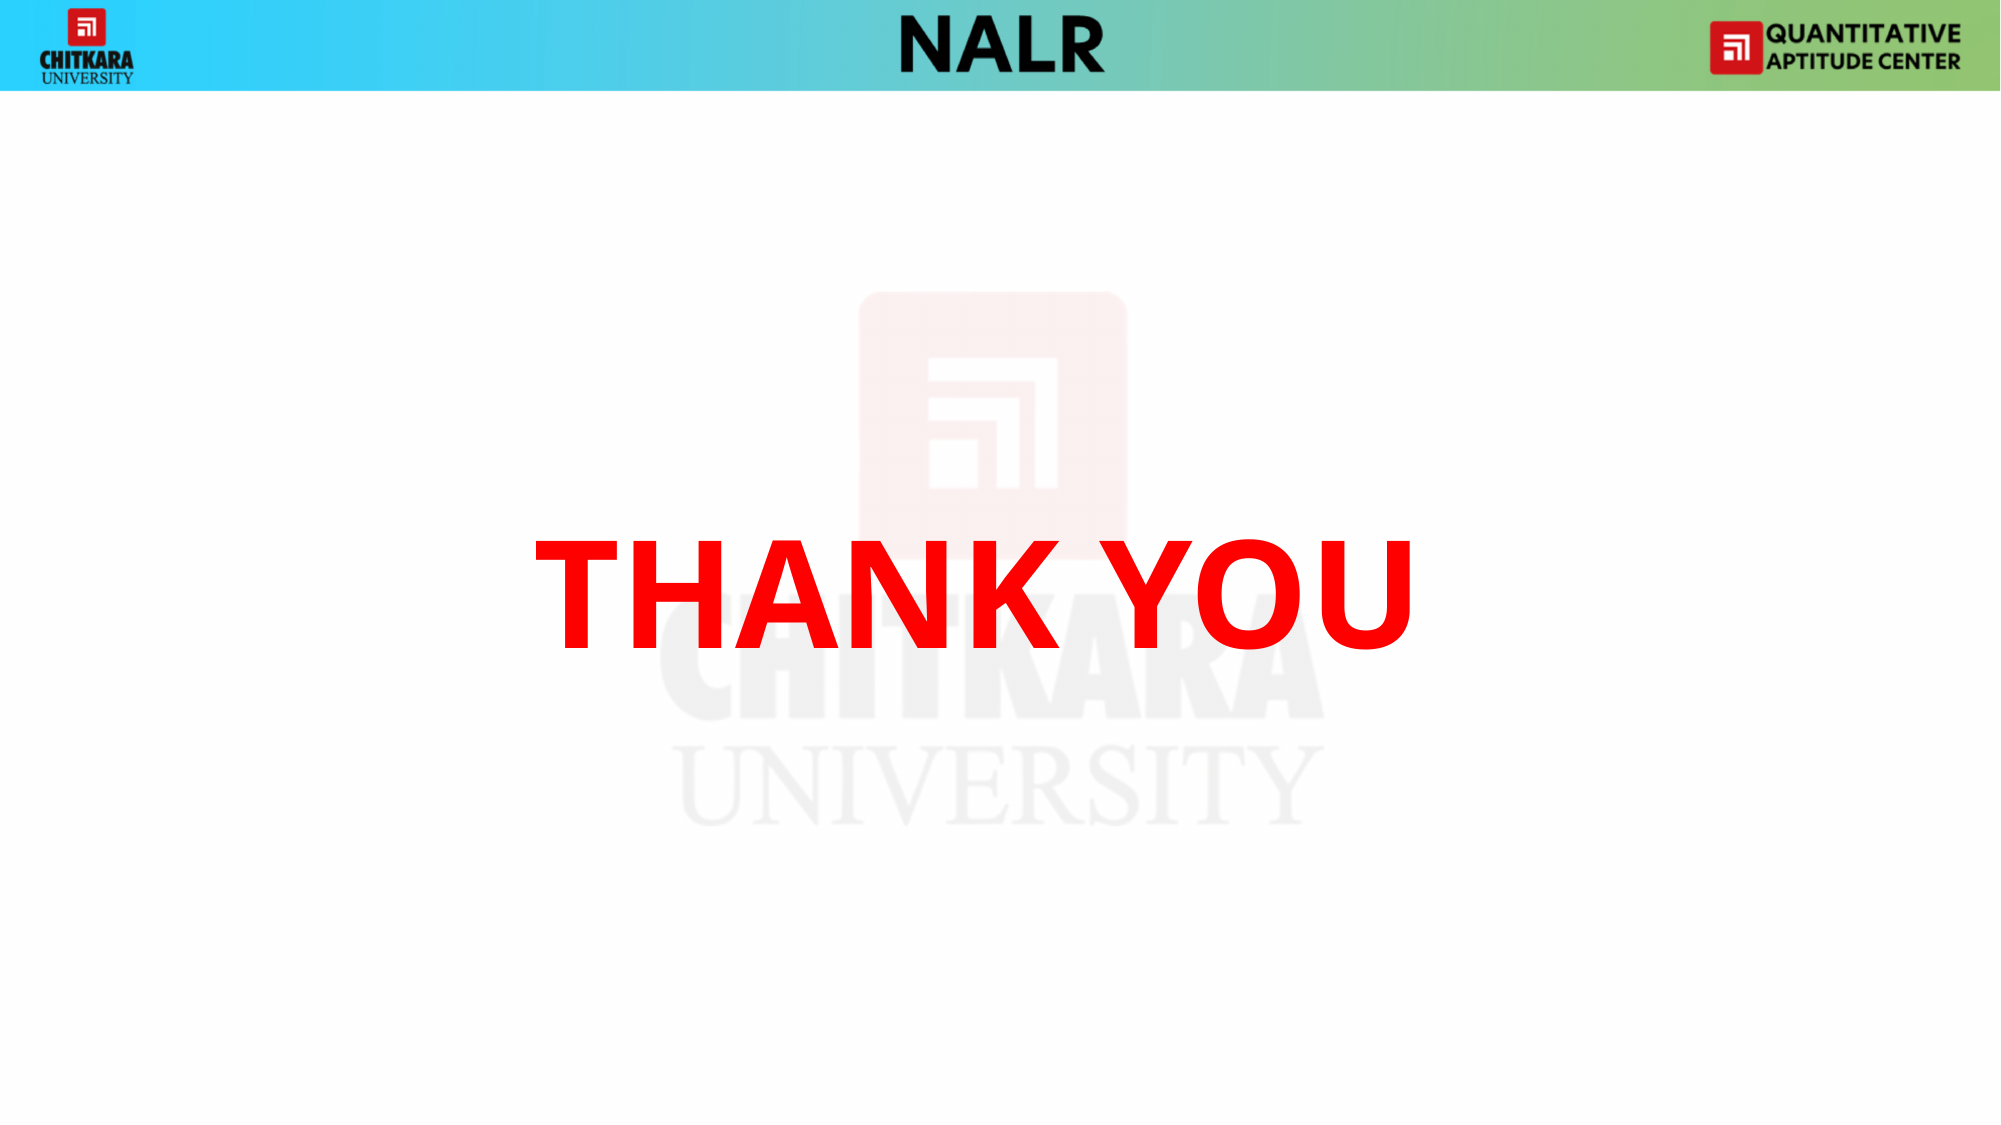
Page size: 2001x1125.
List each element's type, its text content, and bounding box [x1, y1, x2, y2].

list THANK YOU [16, 511, 1941, 1125]
picture [0, 0, 2001, 1125]
